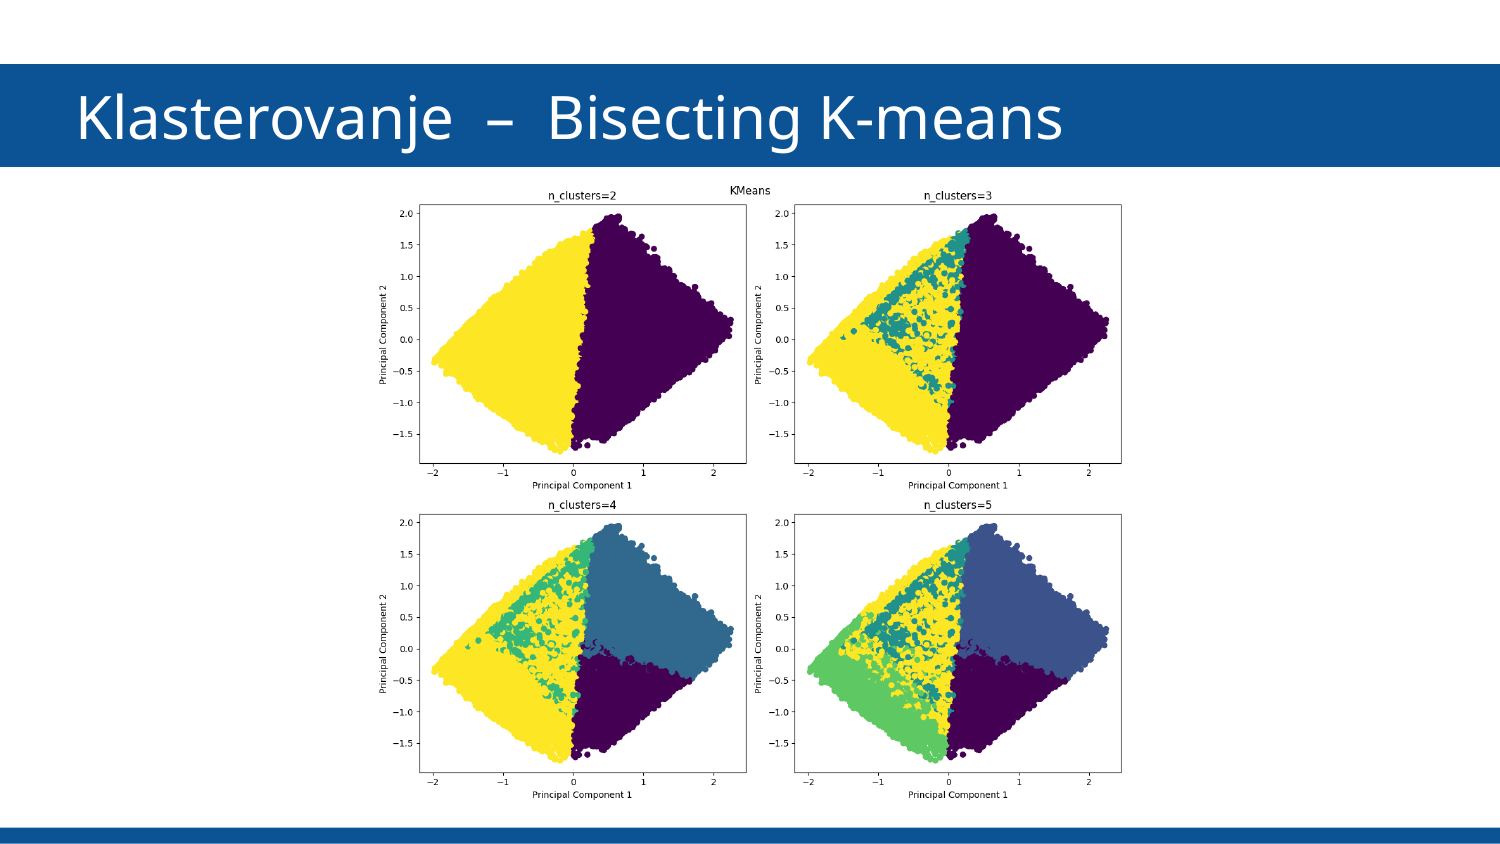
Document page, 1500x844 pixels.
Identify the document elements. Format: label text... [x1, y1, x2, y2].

picture [373, 179, 1127, 807]
title Klasterovanje – Bisecting K-means [0, 64, 1500, 167]
